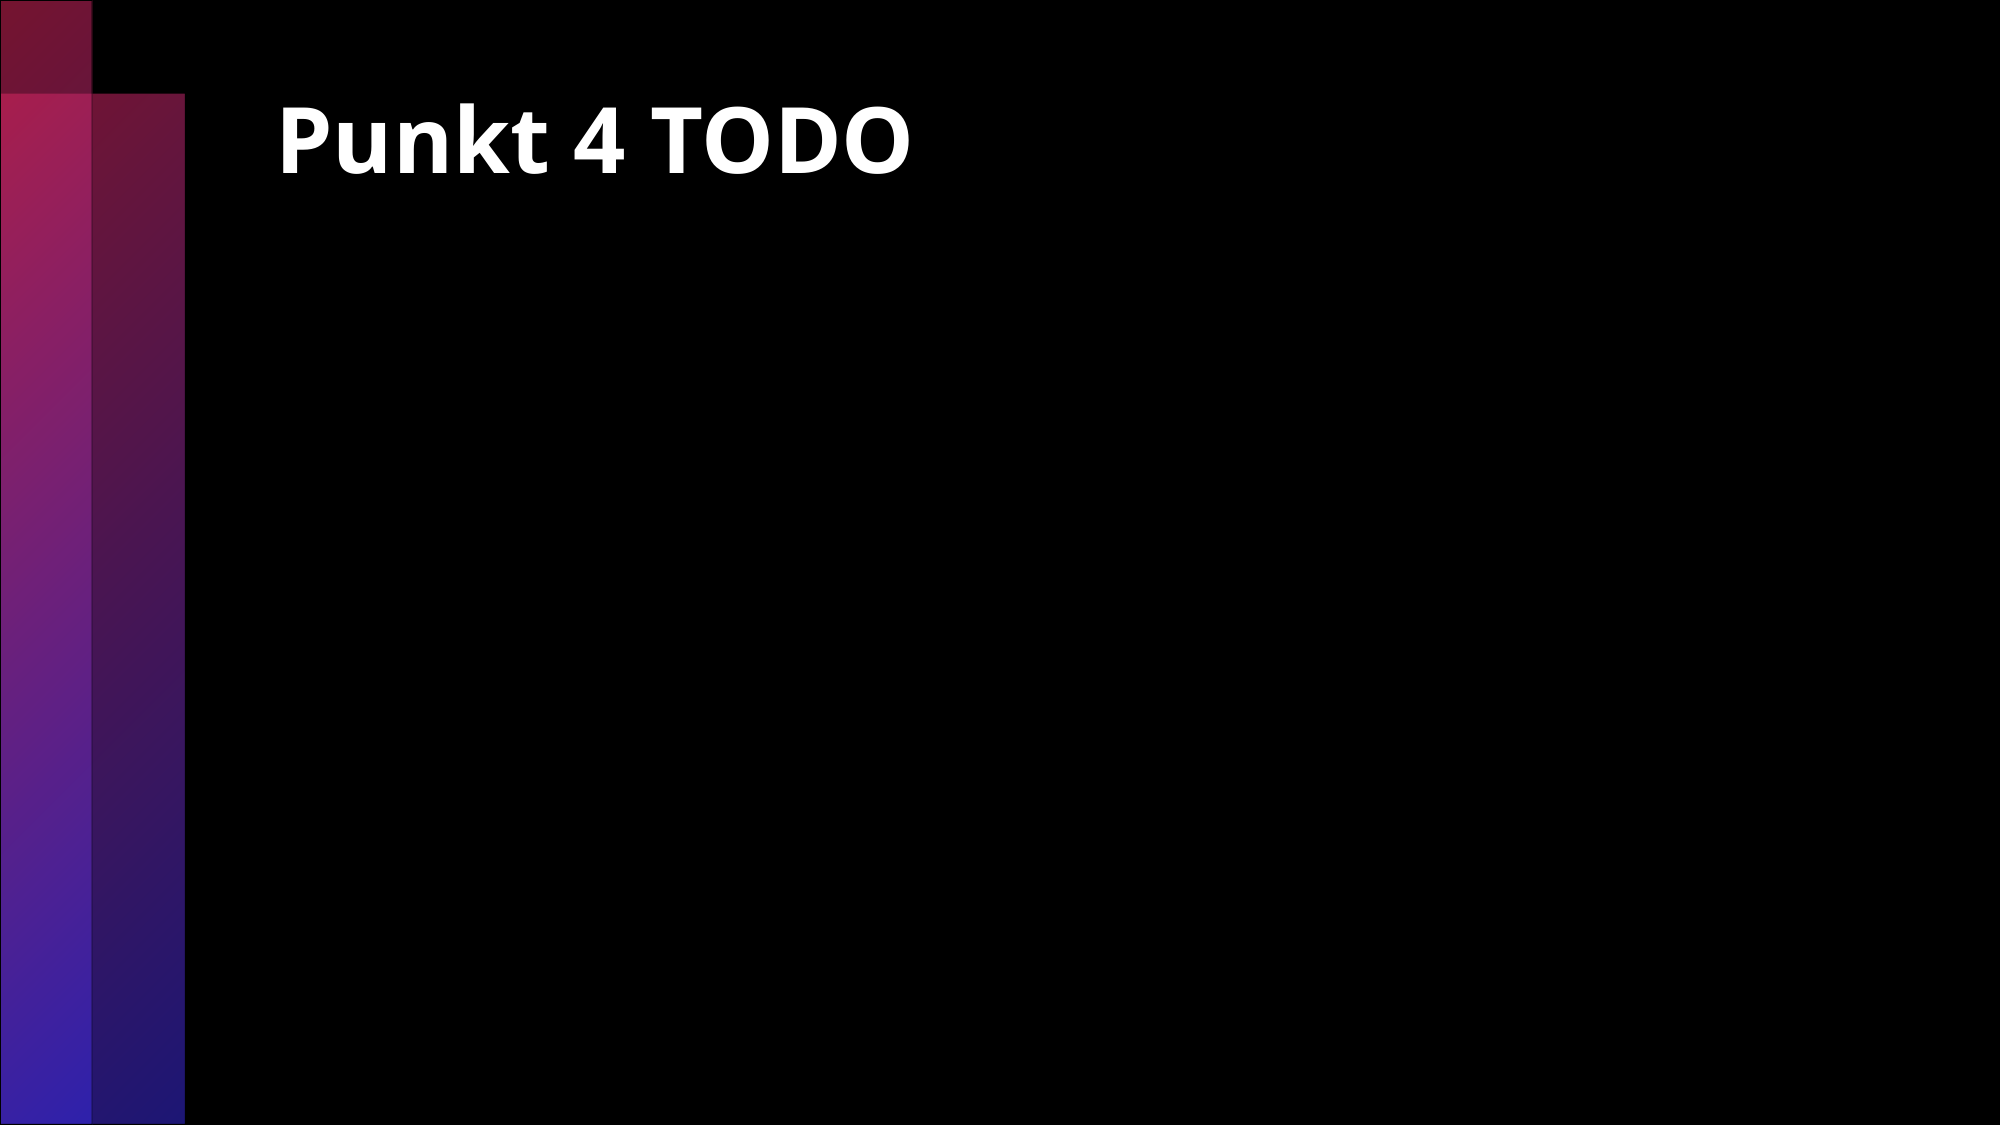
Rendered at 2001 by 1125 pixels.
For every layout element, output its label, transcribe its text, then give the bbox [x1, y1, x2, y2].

title Punkt 4 TODO [260, 74, 1817, 329]
